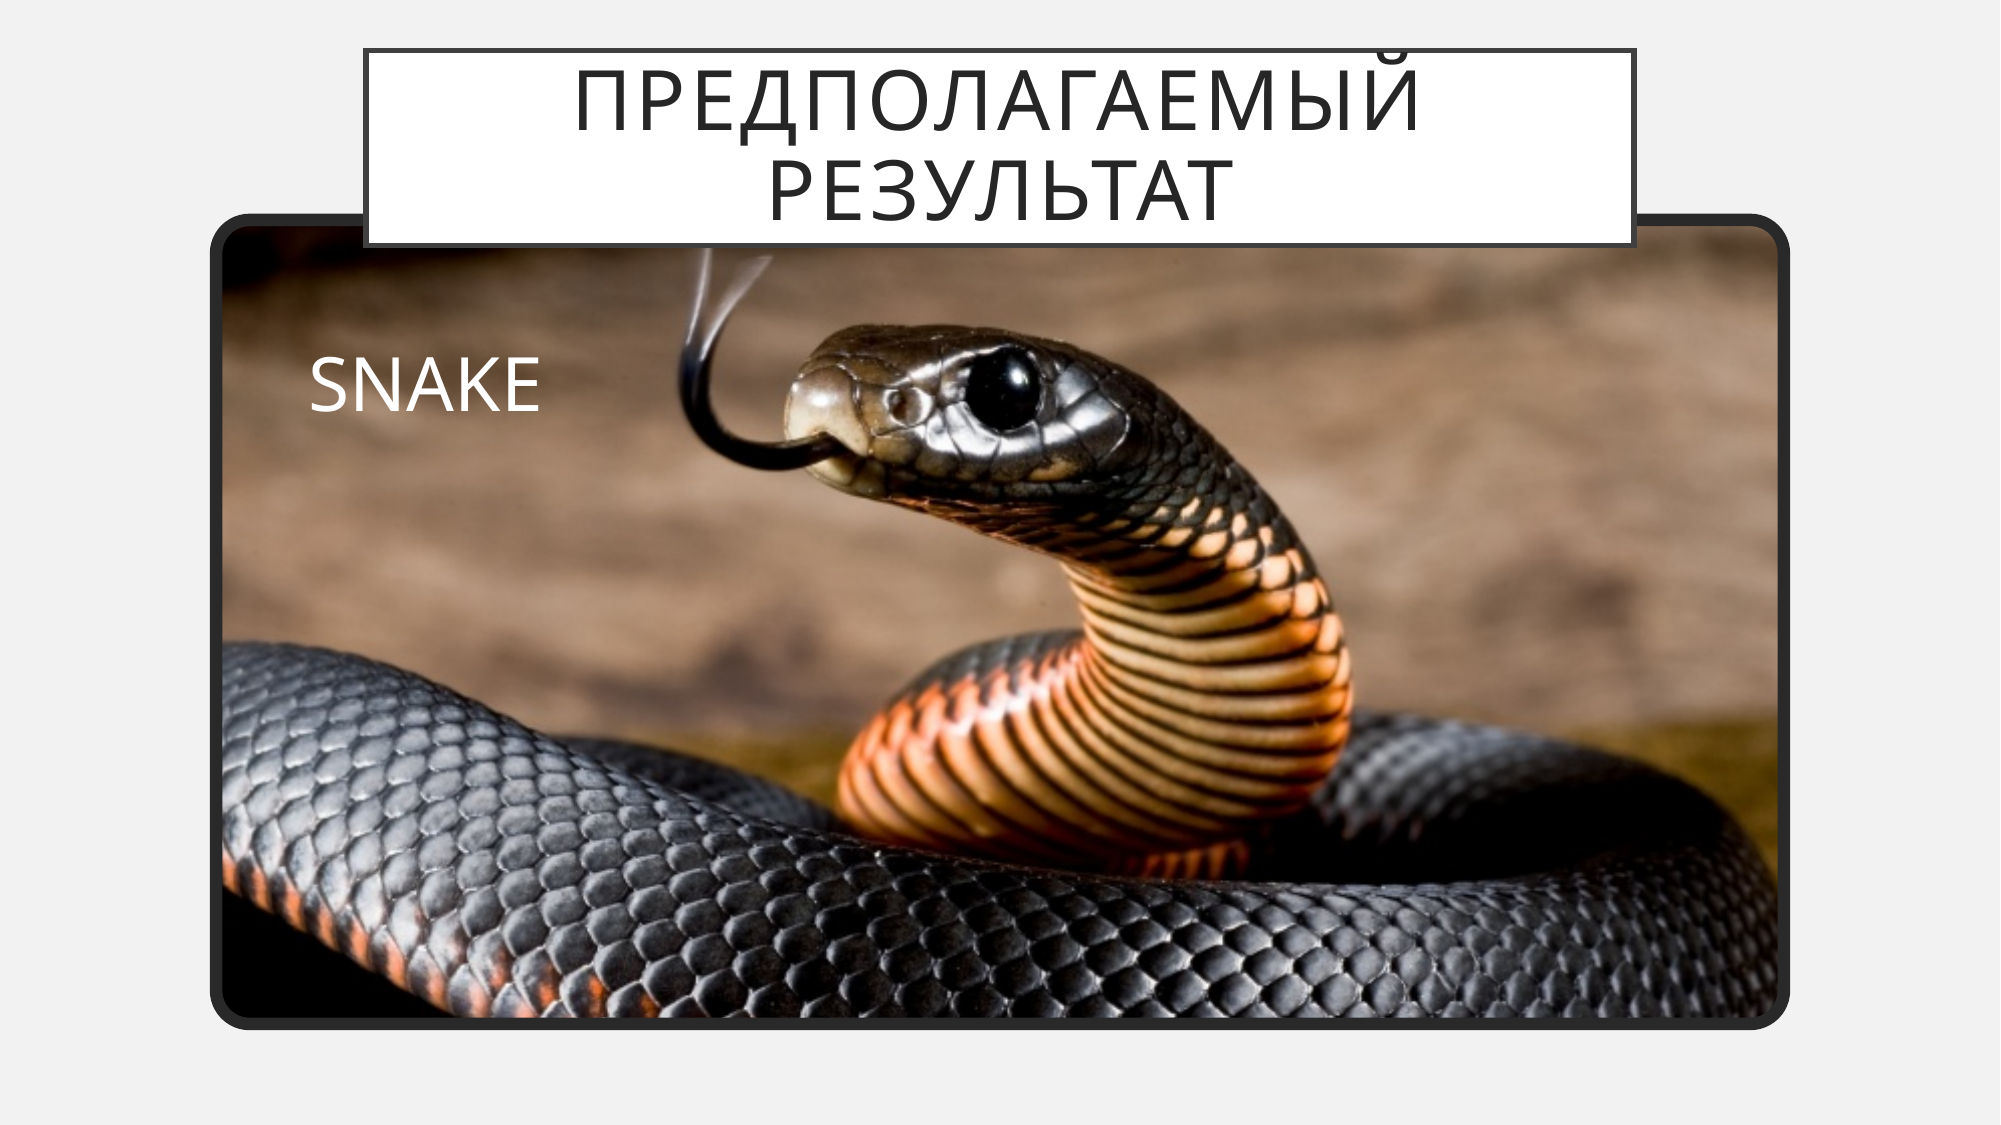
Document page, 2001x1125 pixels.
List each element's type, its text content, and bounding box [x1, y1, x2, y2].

picture [216, 219, 1784, 1024]
title Предполагаемый результат [363, 48, 1637, 219]
